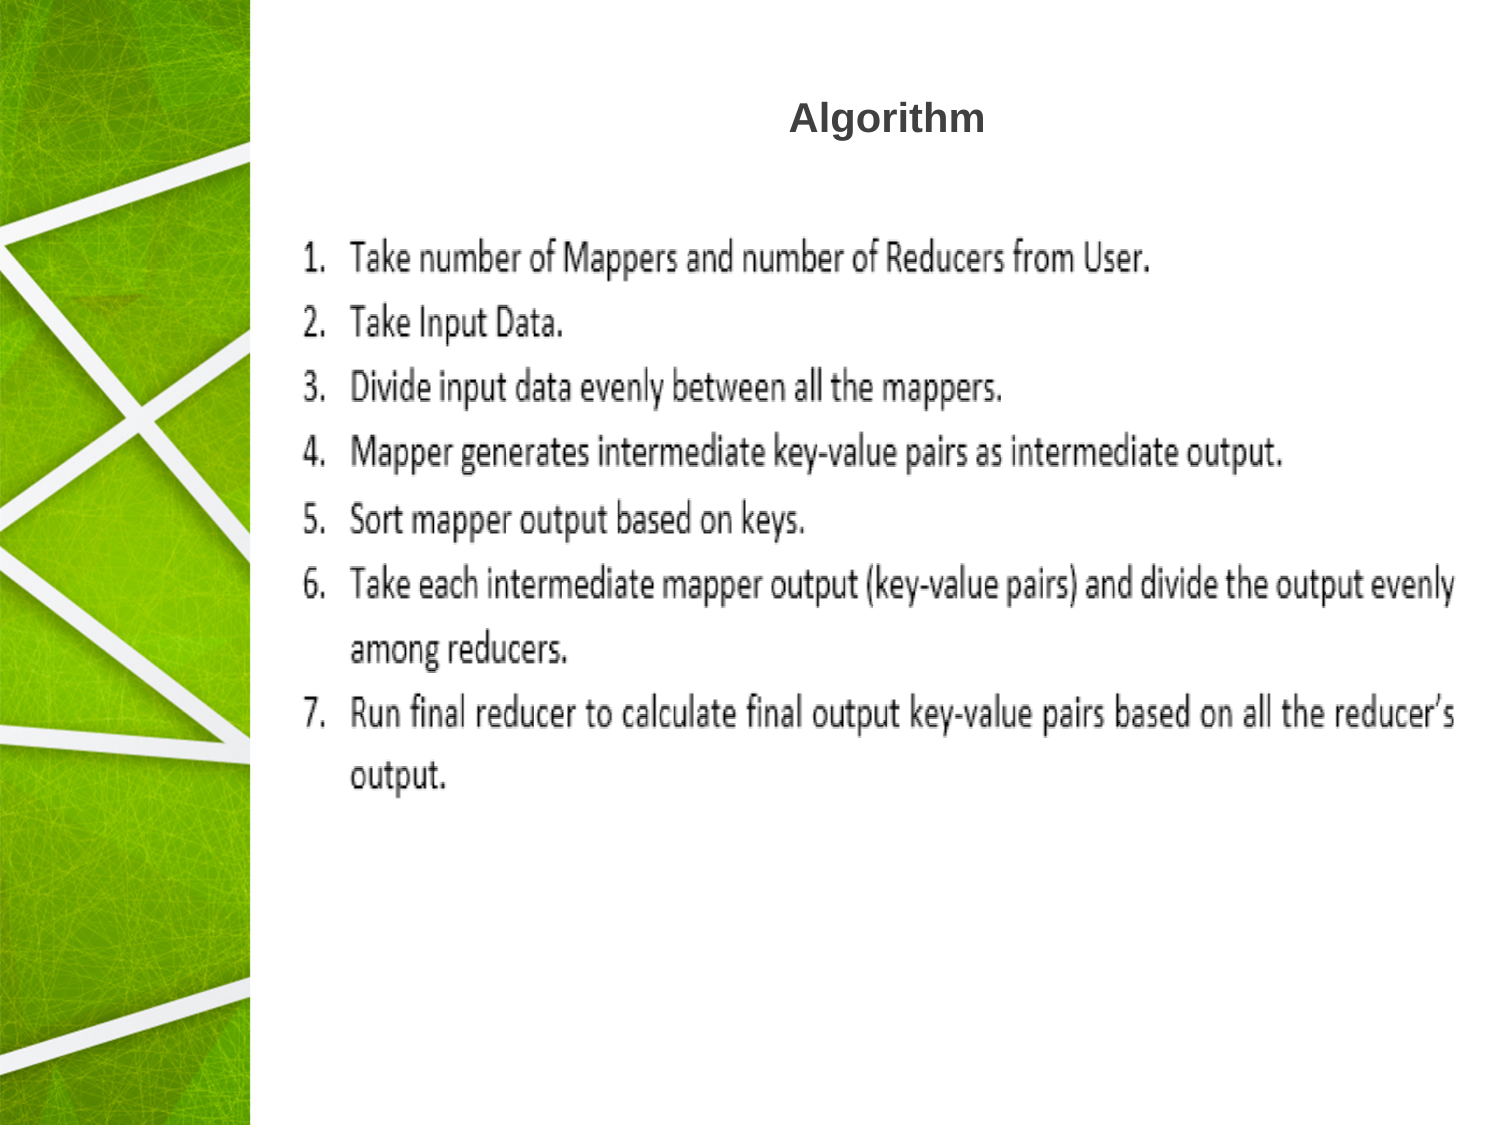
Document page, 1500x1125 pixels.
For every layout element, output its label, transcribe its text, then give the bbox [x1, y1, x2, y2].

picture [0, 0, 1500, 1125]
list Algorithm [349, 78, 1426, 154]
